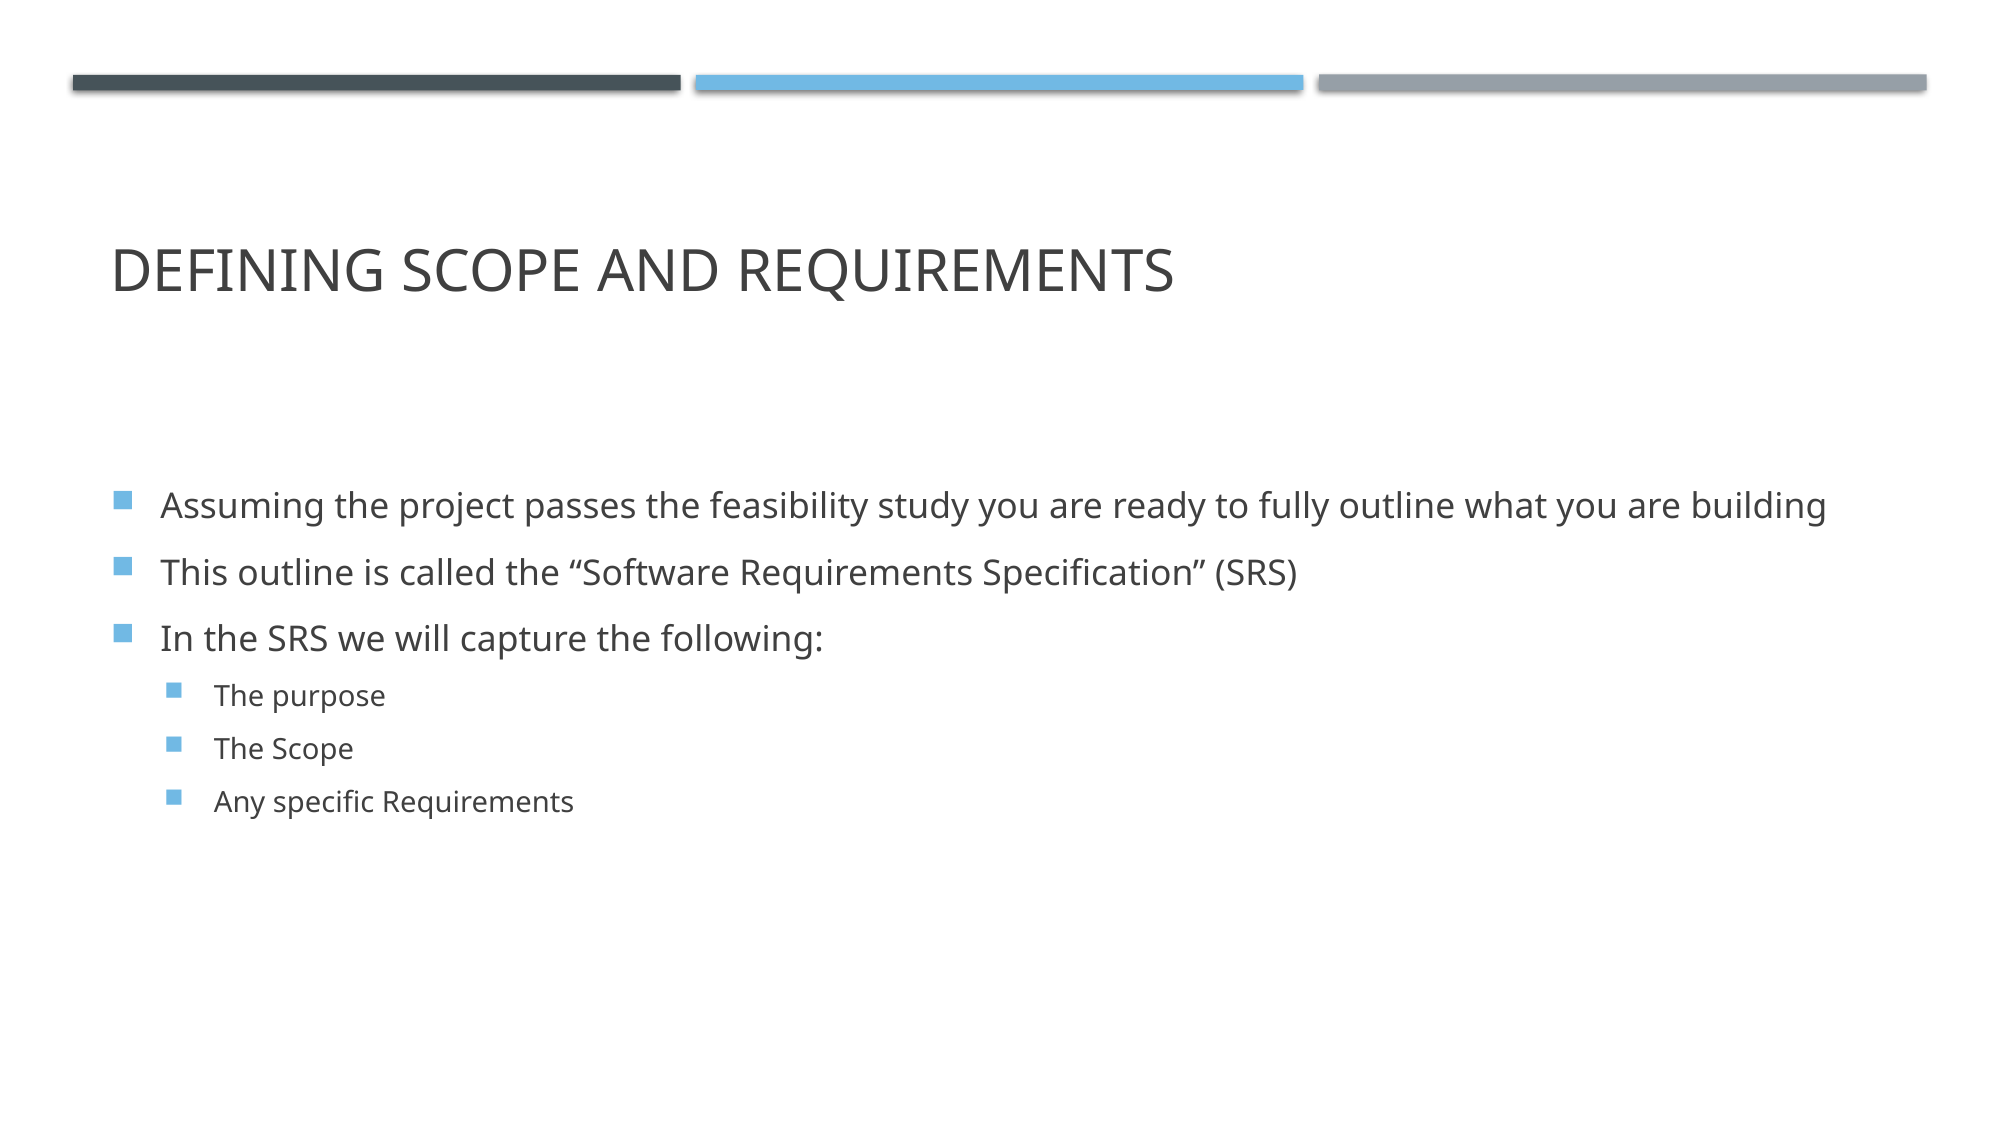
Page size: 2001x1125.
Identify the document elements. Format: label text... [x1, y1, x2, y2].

title Defining Scope and Requirements [95, 115, 1905, 311]
list Assuming the project passes the feasibility study you are ready to fully outline what you are building This outline is called the “Software Requirements Specification” (SRS) In the SRS we will capture the following: The purpose The Scope Any specific Requirements [95, 383, 1905, 981]
